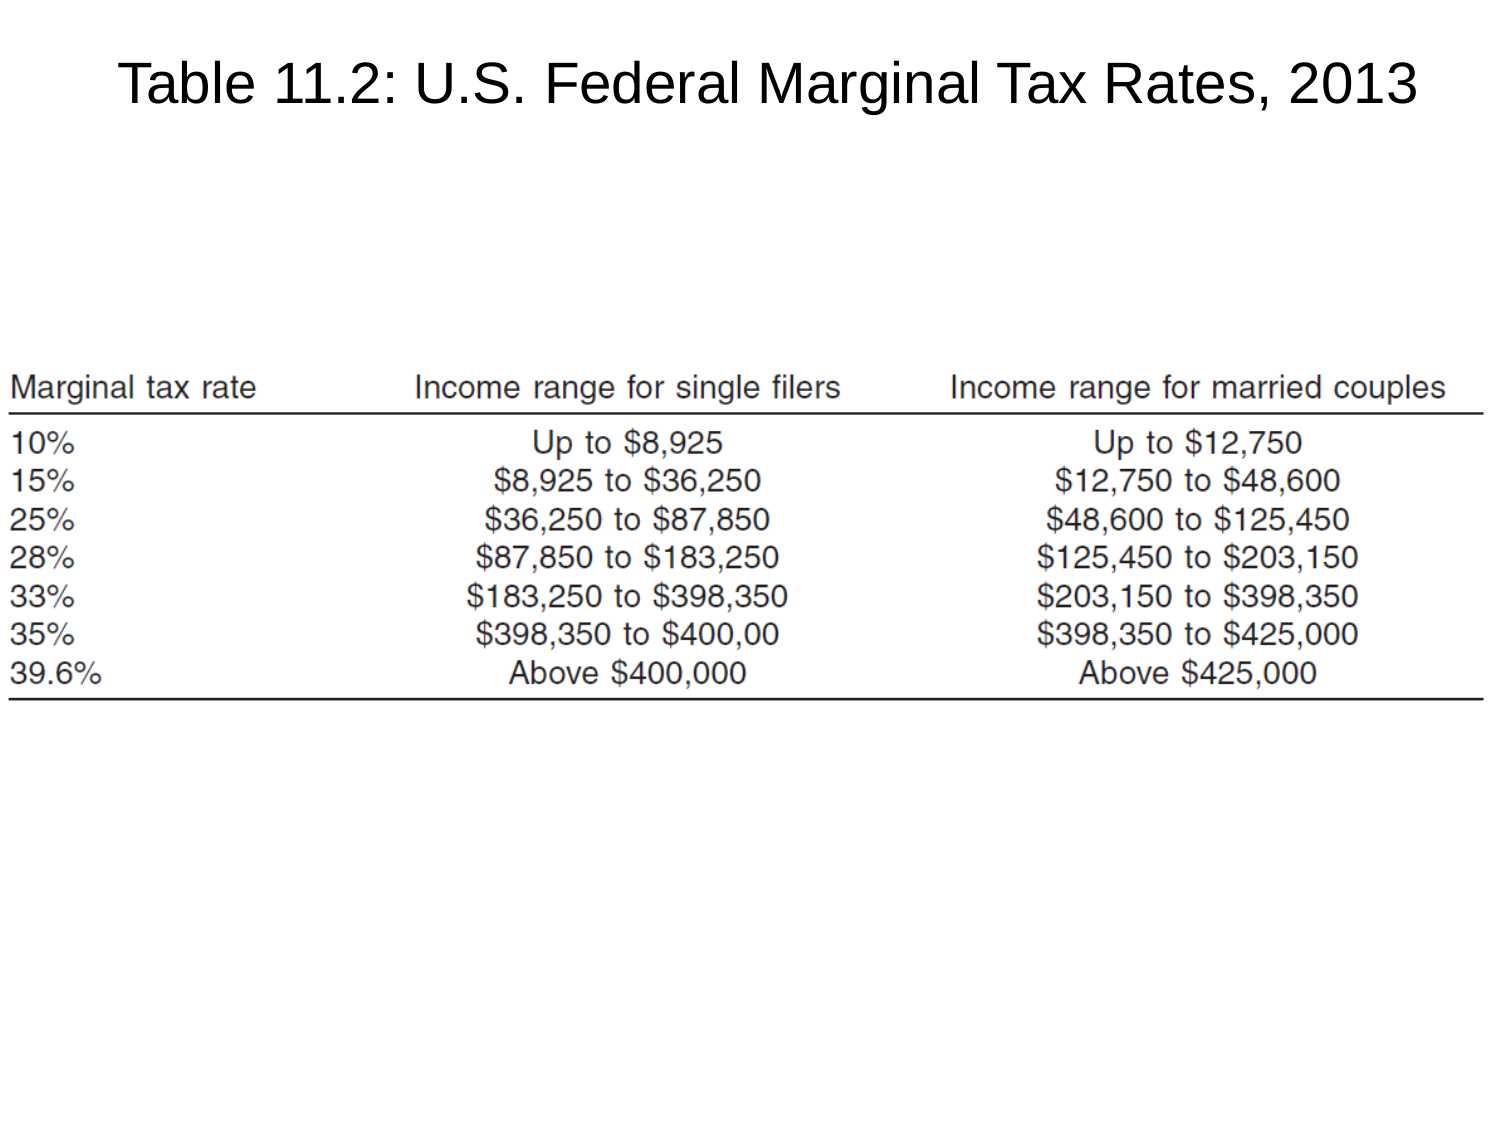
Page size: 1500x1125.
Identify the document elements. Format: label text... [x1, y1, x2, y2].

picture [0, 362, 1500, 733]
text_box Table 11.2: U.S. Federal Marginal Tax Rates, 2013 [87, 37, 1450, 123]
